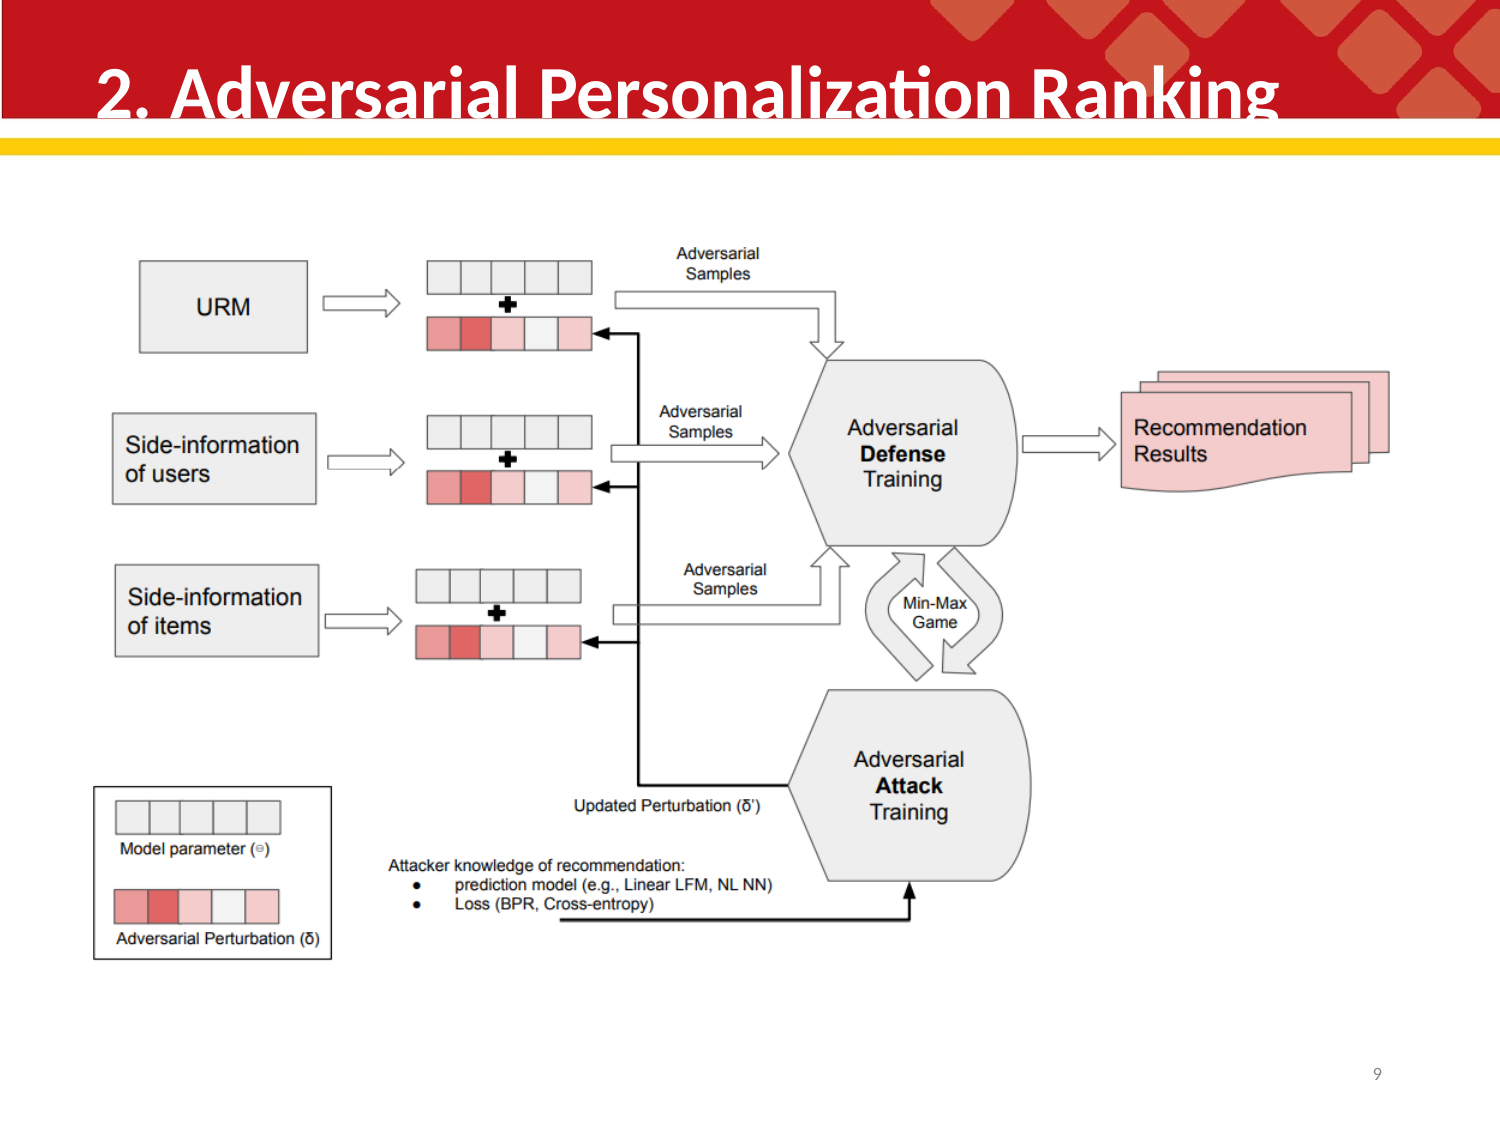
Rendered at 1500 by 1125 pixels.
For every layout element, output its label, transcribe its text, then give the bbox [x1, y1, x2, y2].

slide_number 9 [1059, 1042, 1397, 1103]
picture [0, 0, 1500, 1125]
title 2. Adversarial Personalization Ranking [80, 0, 1397, 204]
